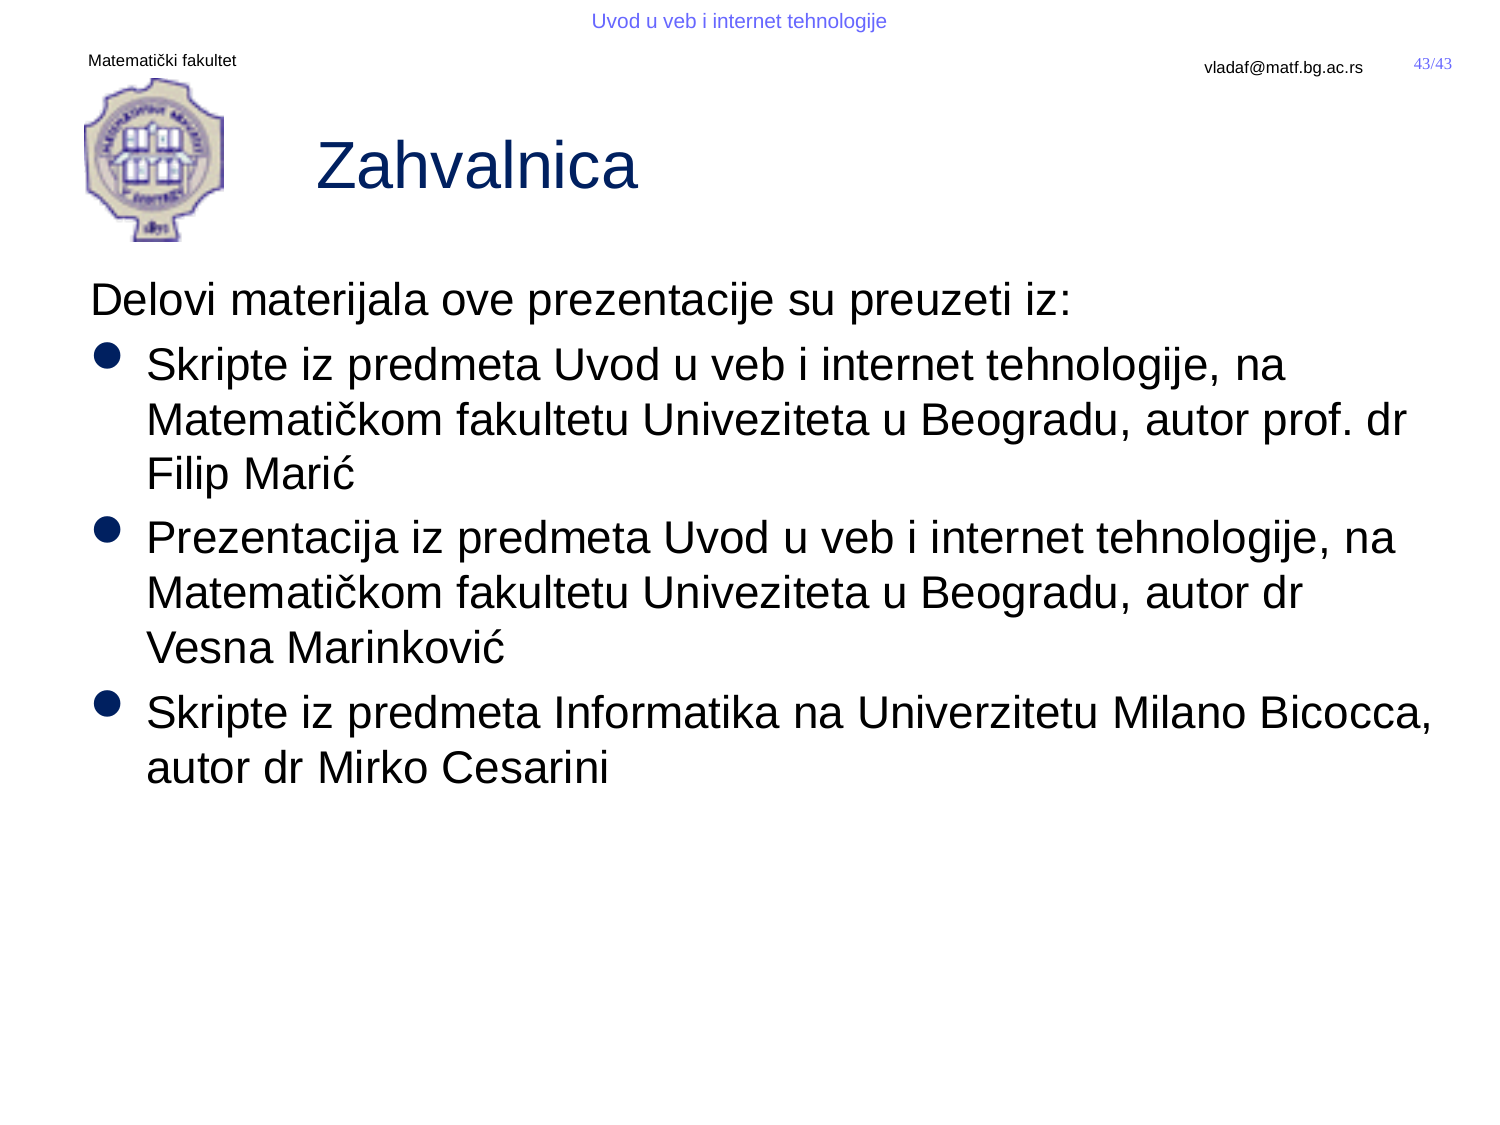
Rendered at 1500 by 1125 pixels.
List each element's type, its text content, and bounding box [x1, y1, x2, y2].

picture [84, 78, 224, 242]
list Delovi materijala ove prezentacije su preuzeti iz: Skripte iz predmeta Uvod u veb i internet tehnologije, na Matematičkom fakultetu Univeziteta u Beogradu, autor prof. dr Filip Marić Prezentacija iz predmeta Uvod u veb i internet tehnologije, na Matematičkom fakultetu Univeziteta u Beogradu, autor dr Vesna Marinković Skripte iz predmeta Informatika na Univerzitetu Milano Bicocca, autor dr Mirko Cesarini [75, 262, 1452, 1125]
title Zahvalnica [301, 90, 1425, 233]
